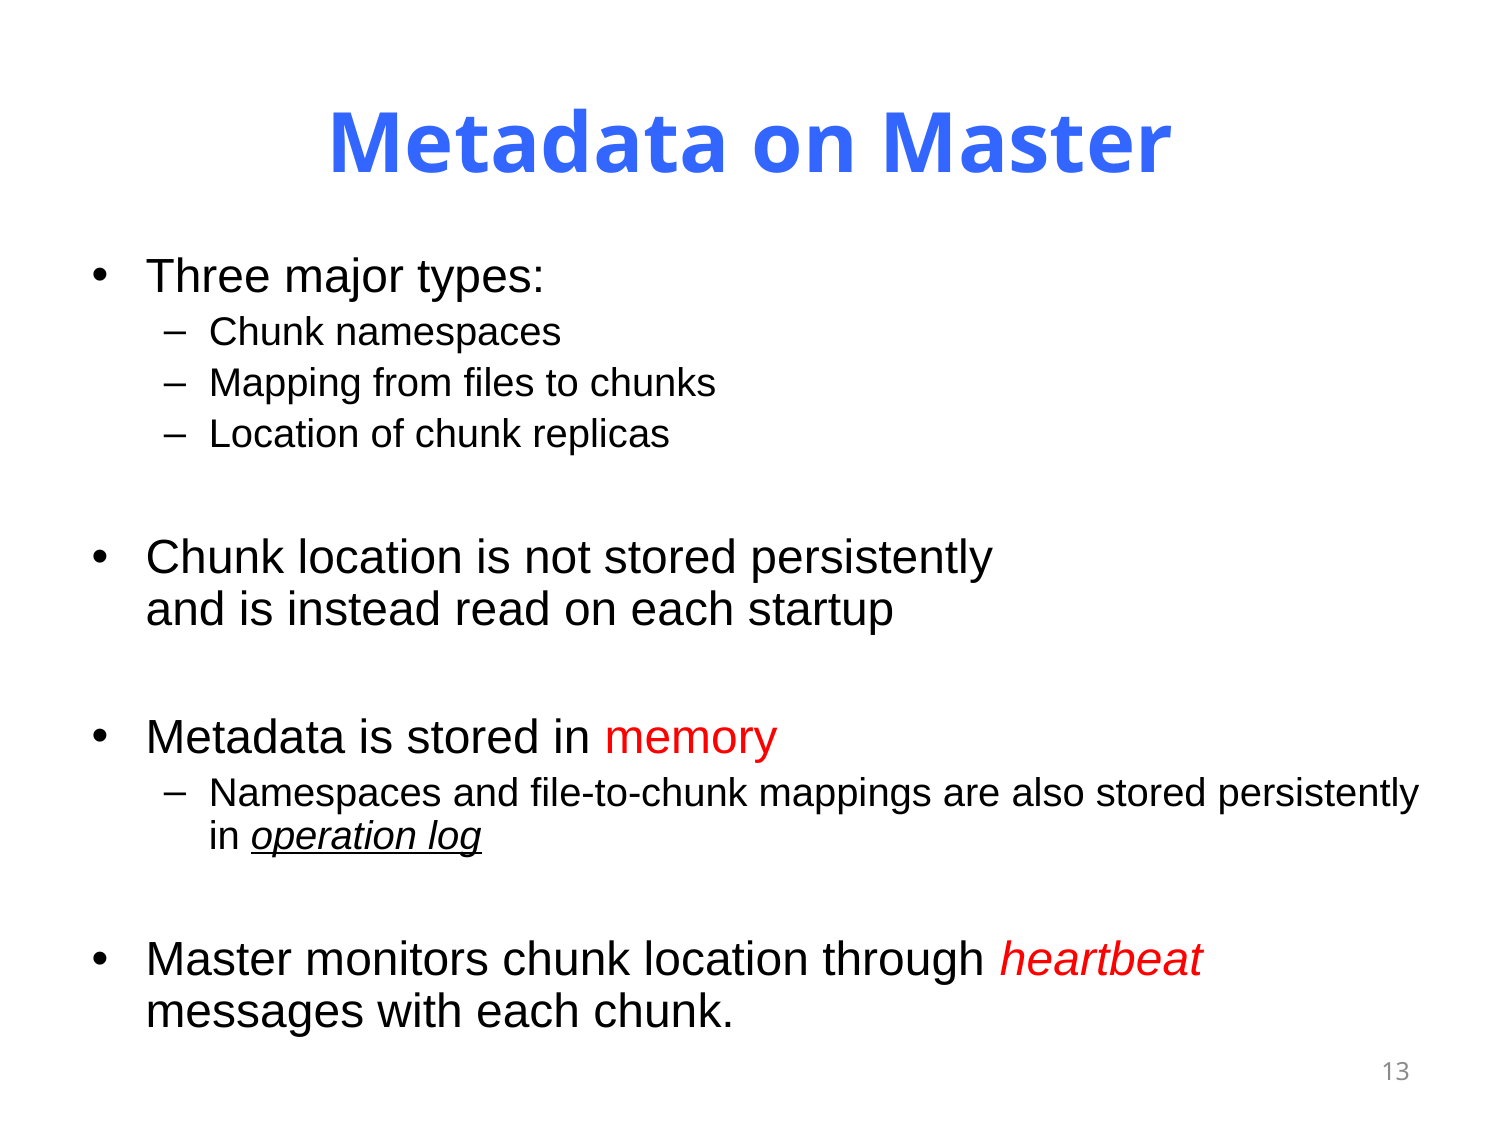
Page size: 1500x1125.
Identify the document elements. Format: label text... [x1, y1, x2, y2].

slide_number 13 [1074, 1042, 1425, 1103]
title Metadata on Master [75, 45, 1425, 233]
list Three major types: Chunk namespaces Mapping from files to chunks Location of chunk replicas Chunk location is not stored persistently and is instead read on each startup Metadata is stored in memory Namespaces and file-to-chunk mappings are also stored persistently in operation log Master monitors chunk location through heartbeat messages with each chunk. [76, 243, 1447, 1047]
